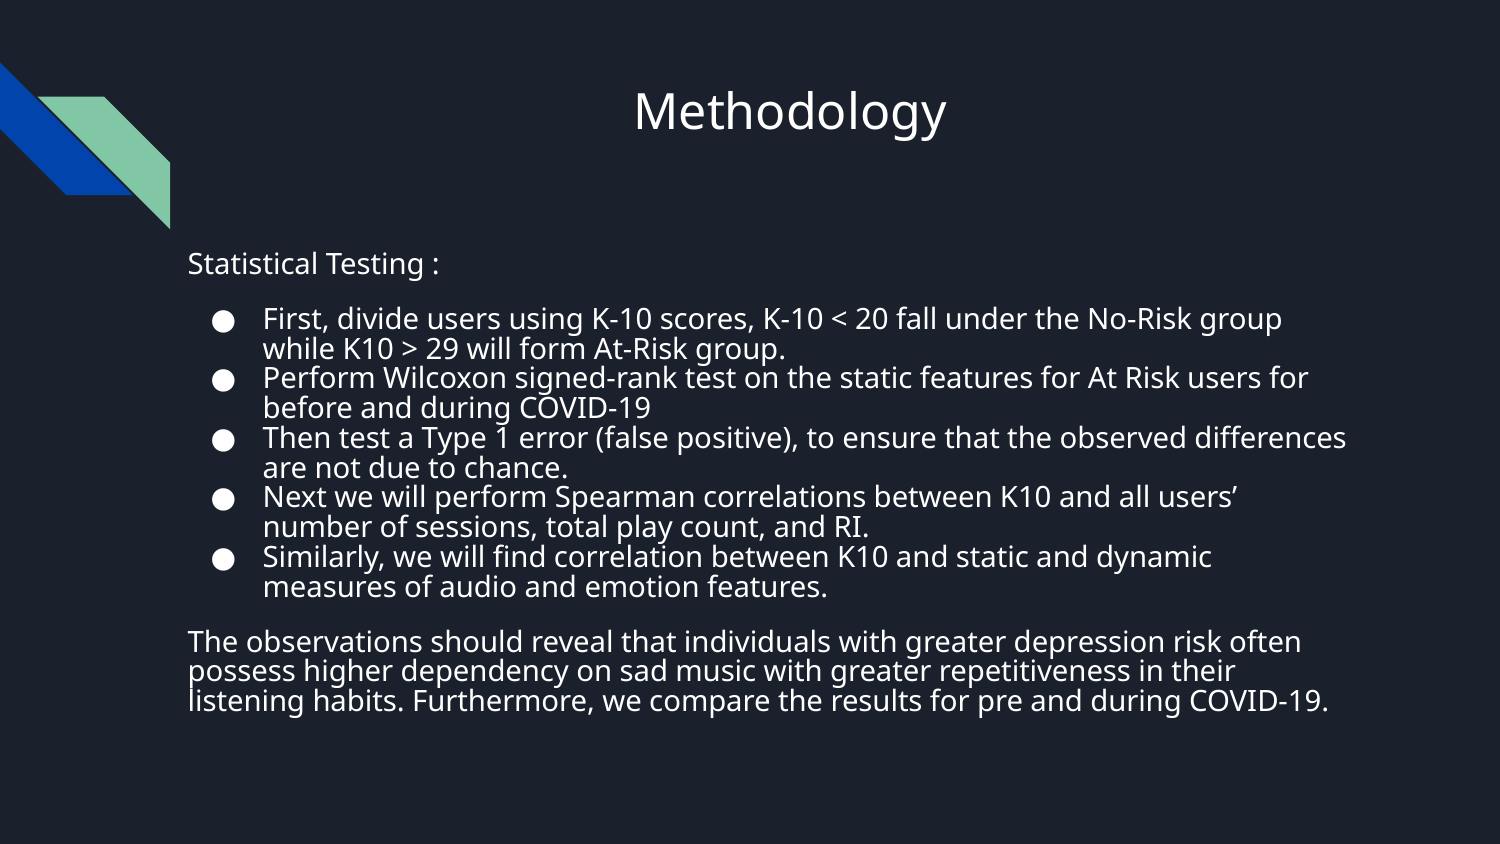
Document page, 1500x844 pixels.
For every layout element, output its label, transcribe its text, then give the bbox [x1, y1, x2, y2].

title Methodology [212, 64, 1368, 215]
list Statistical Testing : First, divide users using K-10 scores, K-10 < 20 fall under the No-Risk group while K10 > 29 will form At-Risk group. Perform Wilcoxon signed-rank test on the static features for At Risk users for before and during COVID-19 Then test a Type 1 error (false positive), to ensure that the observed differences are not due to chance. Next we will perform Spearman correlations between K10 and all users’ number of sessions, total play count, and RI. Similarly, we will find correlation between K10 and static and dynamic measures of audio and emotion features. The observations should reveal that individuals with greater depression risk often possess higher dependency on sad music with greater repetitiveness in their listening habits. Furthermore, we compare the results for pre and during COVID-19. [172, 235, 1368, 800]
